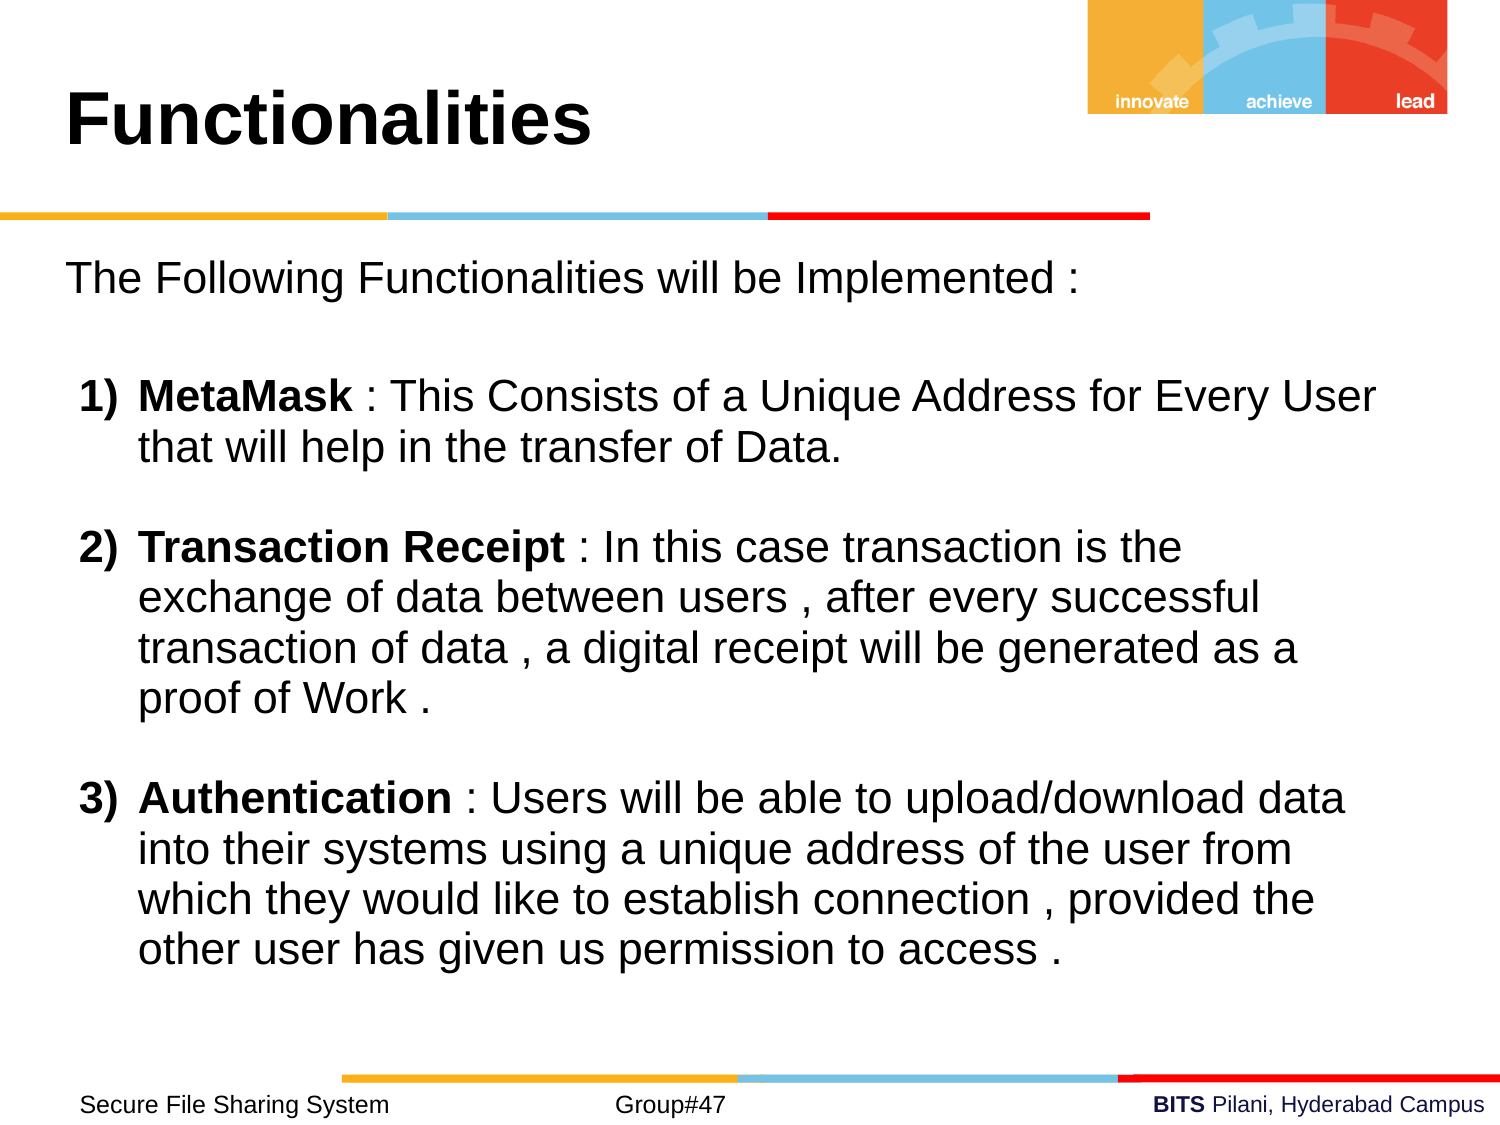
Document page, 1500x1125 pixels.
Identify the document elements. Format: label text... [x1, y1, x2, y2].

picture [1087, 0, 1448, 114]
list The Following Functionalities will be Implemented : MetaMask : This Consists of a Unique Address for Every User that will help in the transfer of Data. Transaction Receipt : In this case transaction is the exchange of data between users , after every successful transaction of data , a digital receipt will be generated as a proof of Work . Authentication : Users will be able to upload/download data into their systems using a unique address of the user from which they would like to establish connection , provided the other user has given us permission to access . [50, 245, 1400, 988]
list Functionalities [50, 24, 1088, 213]
